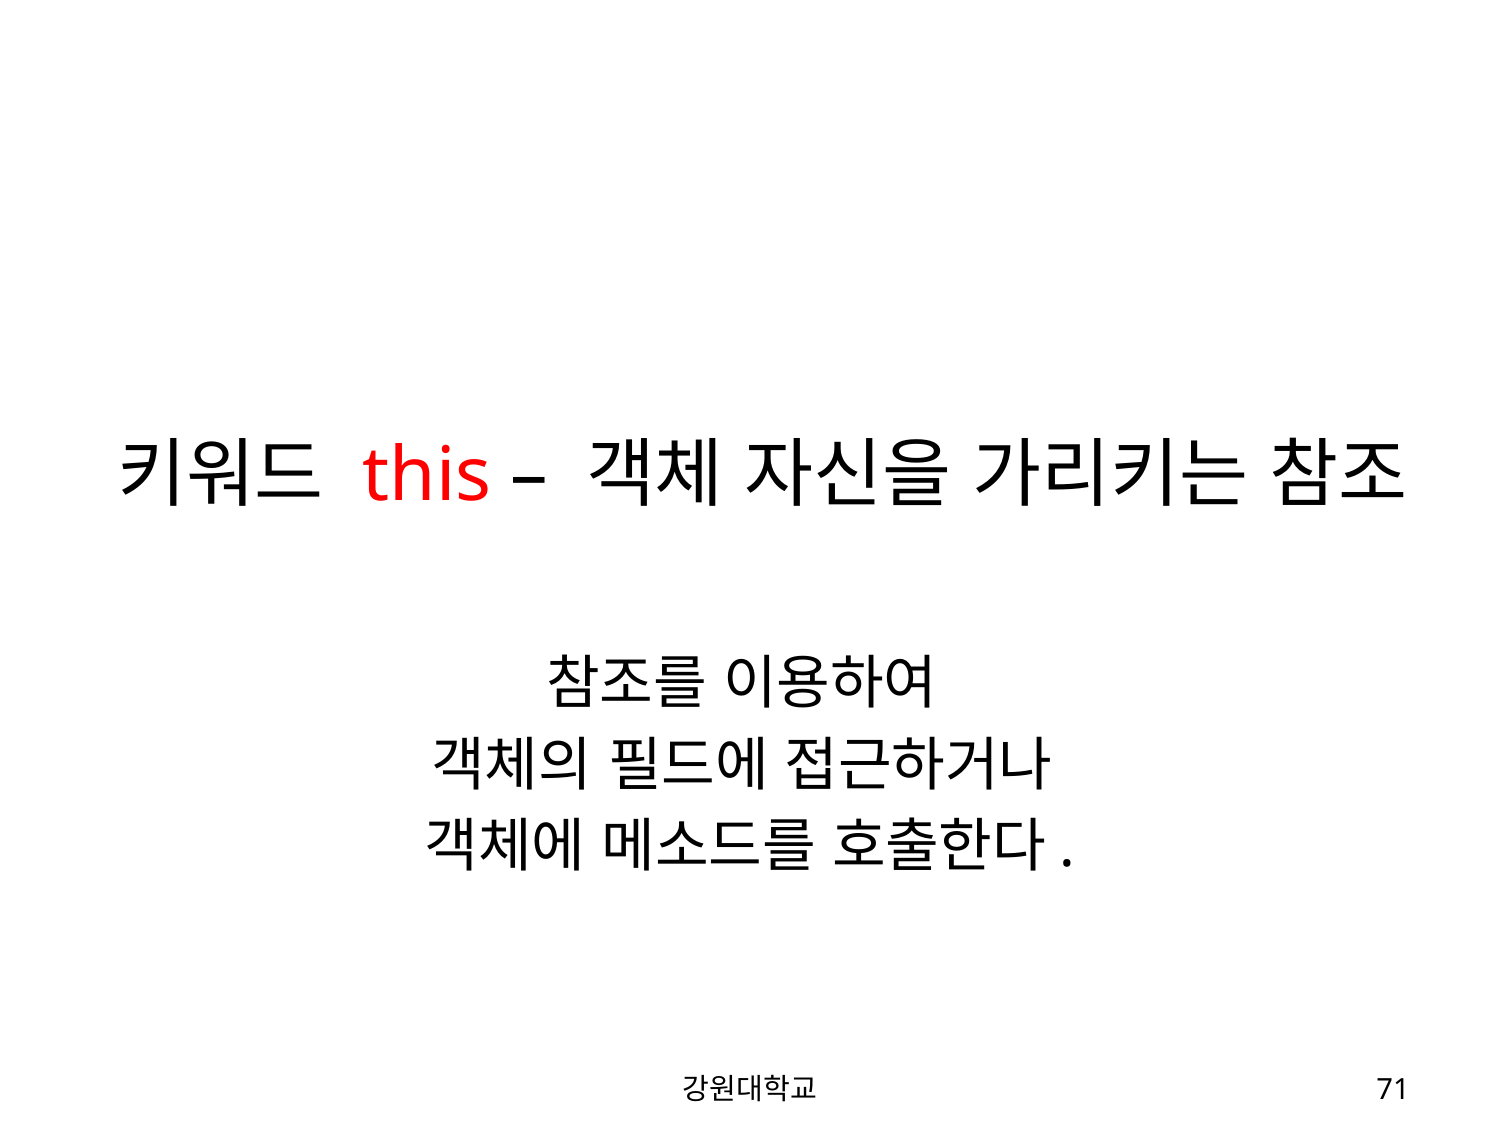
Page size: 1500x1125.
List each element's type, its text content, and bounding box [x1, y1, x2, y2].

slide_number 71 [1074, 1062, 1426, 1103]
subtitle 참조를 이용하여 객체의 필드에 접근하거나 객체에 메소드를 호출한다. [224, 637, 1276, 926]
title 키워드 this – 객체 자신을 가리키는 참조 [62, 349, 1463, 591]
footer 강원대학교 [512, 1062, 988, 1103]
